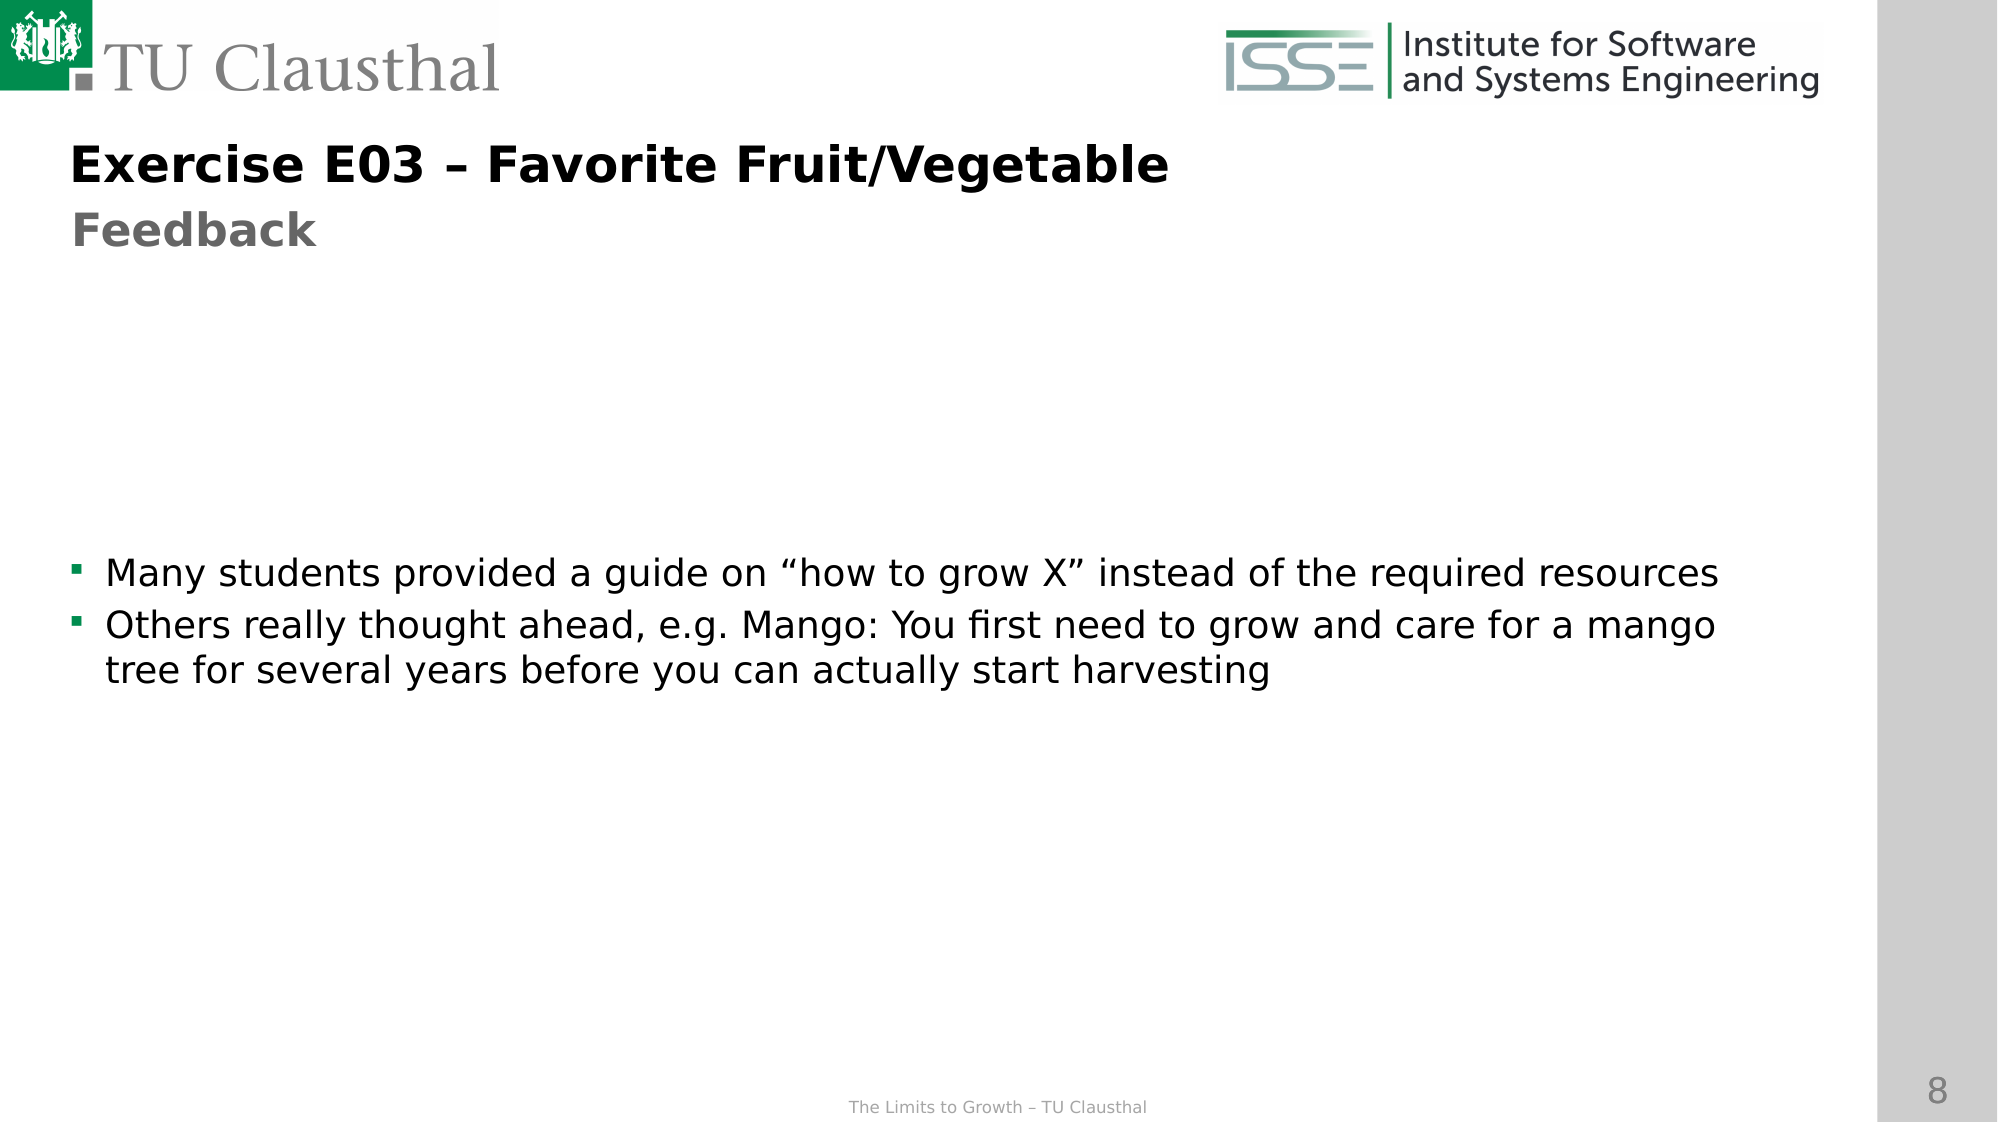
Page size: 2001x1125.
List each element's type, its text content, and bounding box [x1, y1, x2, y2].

text_box Exercise E03 – Favorite Fruit/Vegetable [55, 125, 1817, 206]
text_box Feedback [70, 188, 1768, 268]
picture [0, 0, 499, 91]
text_box Many students provided a guide on “how to grow X” instead of the required resources Others really thought ahead, e.g. Mango: You first need to grow and care for a mango tree for several years before you can actually start harvesting [55, 208, 1817, 1033]
picture [1218, 22, 1824, 105]
